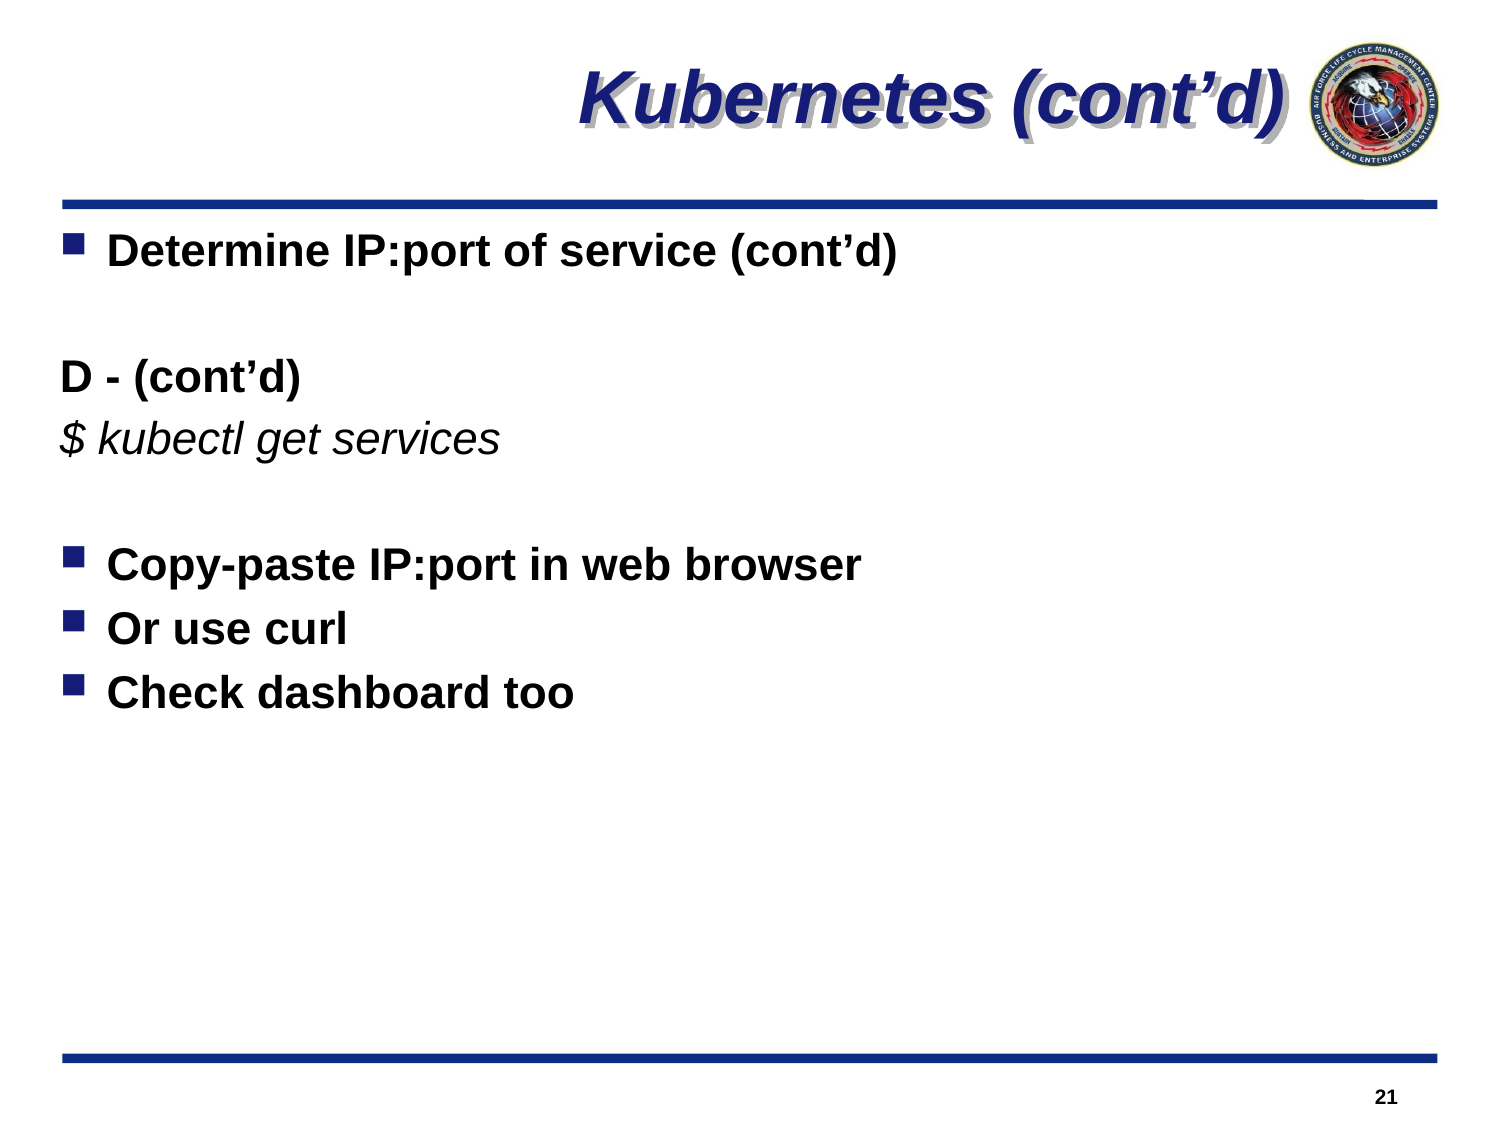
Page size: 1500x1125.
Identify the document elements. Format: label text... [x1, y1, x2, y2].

text_box Kubernetes (cont’d) [173, 0, 1302, 188]
text_box Determine IP:port of service (cont’d) D - (cont’d) $ kubectl get services Copy-paste IP:port in web browser Or use curl Check dashboard too [45, 213, 1445, 1045]
picture [1306, 38, 1445, 173]
